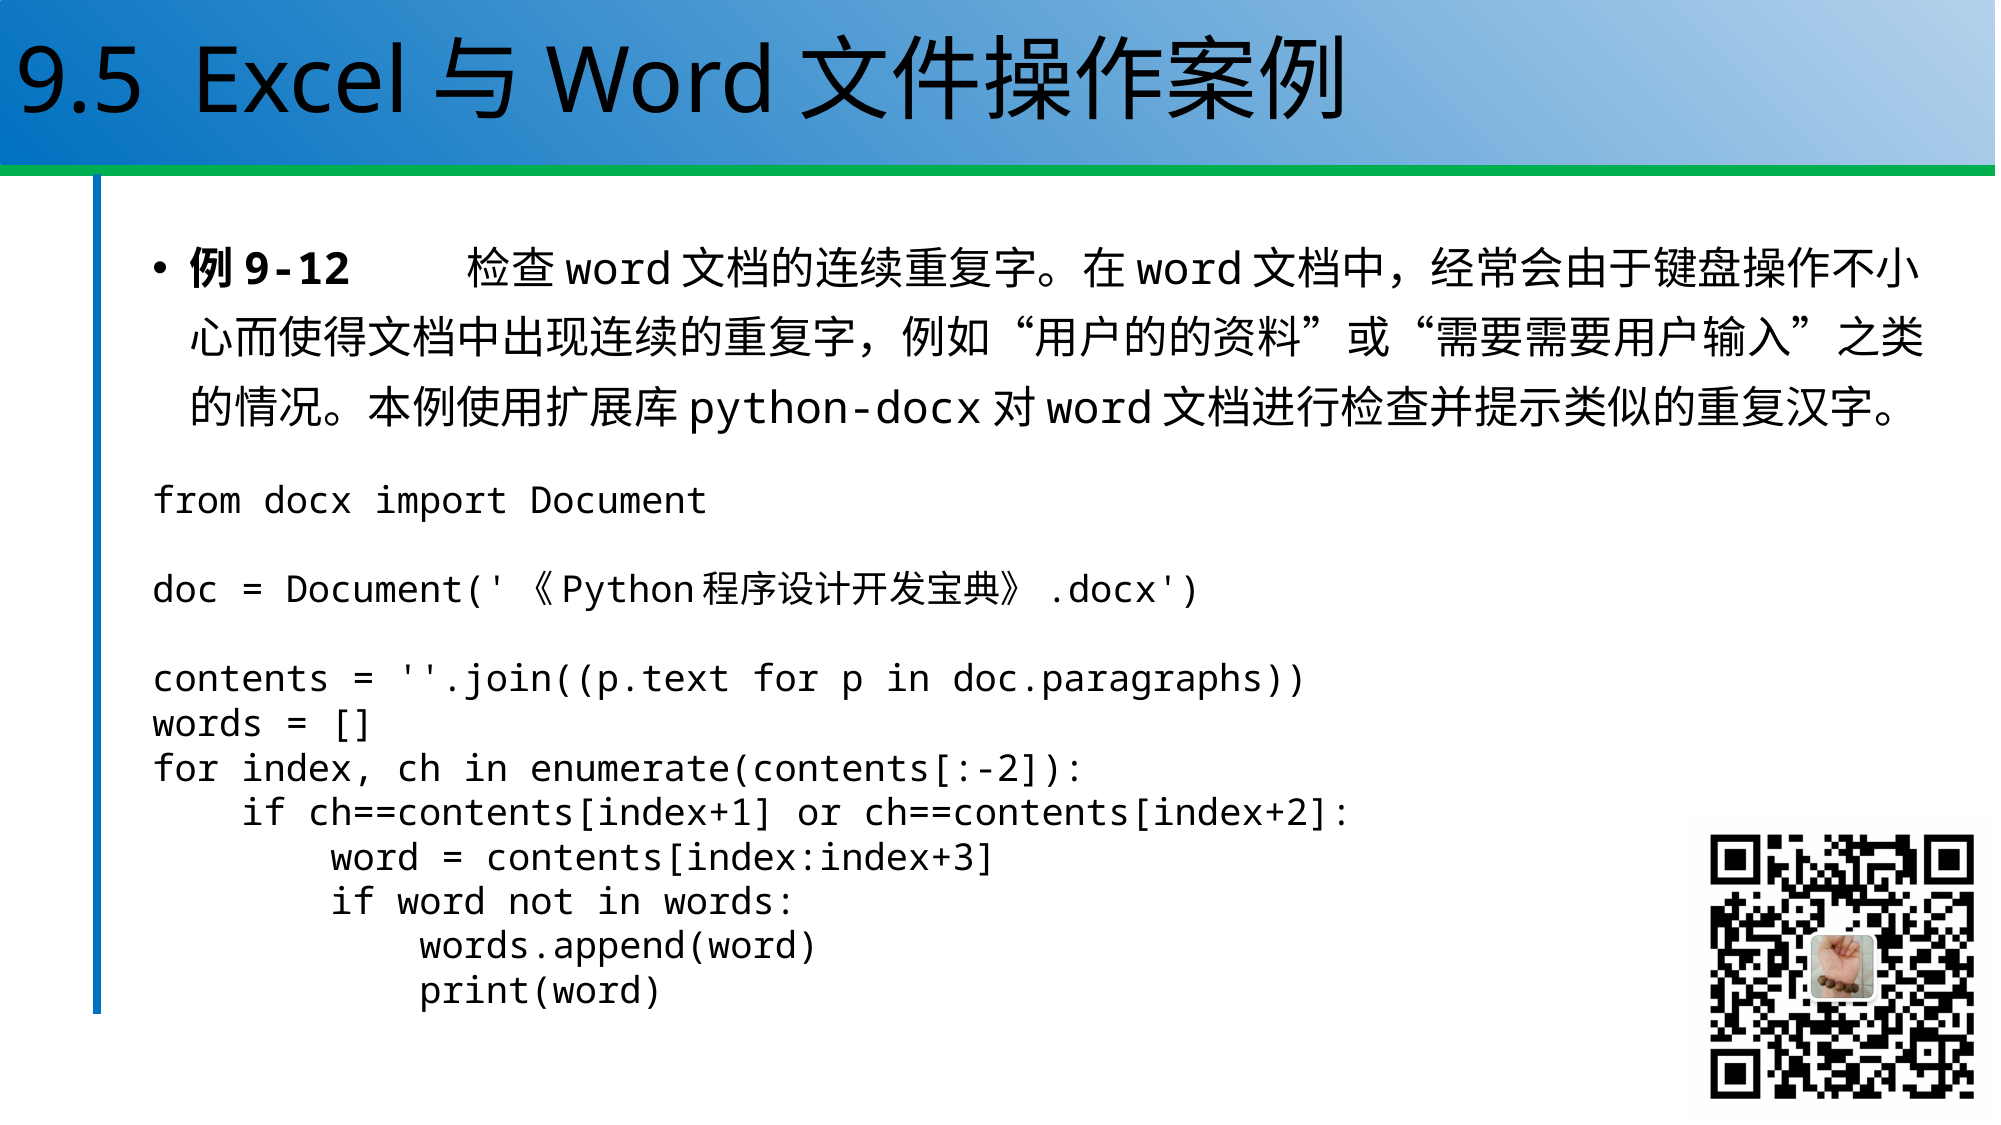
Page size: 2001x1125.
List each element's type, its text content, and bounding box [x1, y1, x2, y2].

picture [1689, 813, 1995, 1120]
slide_number [1412, 1042, 1863, 1103]
list 例9-12 检查word文档的连续重复字。在word文档中，经常会由于键盘操作不小心而使得文档中出现连续的重复字，例如“用户的的资料”或“需要需要用户输入”之类的情况。本例使用扩展库python-docx对word文档进行检查并提示类似的重复汉字。 from docx import Document doc = Document('《Python程序设计开发宝典》.docx') contents = ''.join((p.text for p in doc.paragraphs)) words = [] for index, ch in enumerate(contents[:-2]): if ch==contents[index+1] or ch==contents[index+2]: word = contents[index:index+3] if word not in words: words.append(word) print(word) [137, 216, 1954, 1069]
title 9.5 Excel与Word文件操作案例 [0, 0, 1995, 165]
